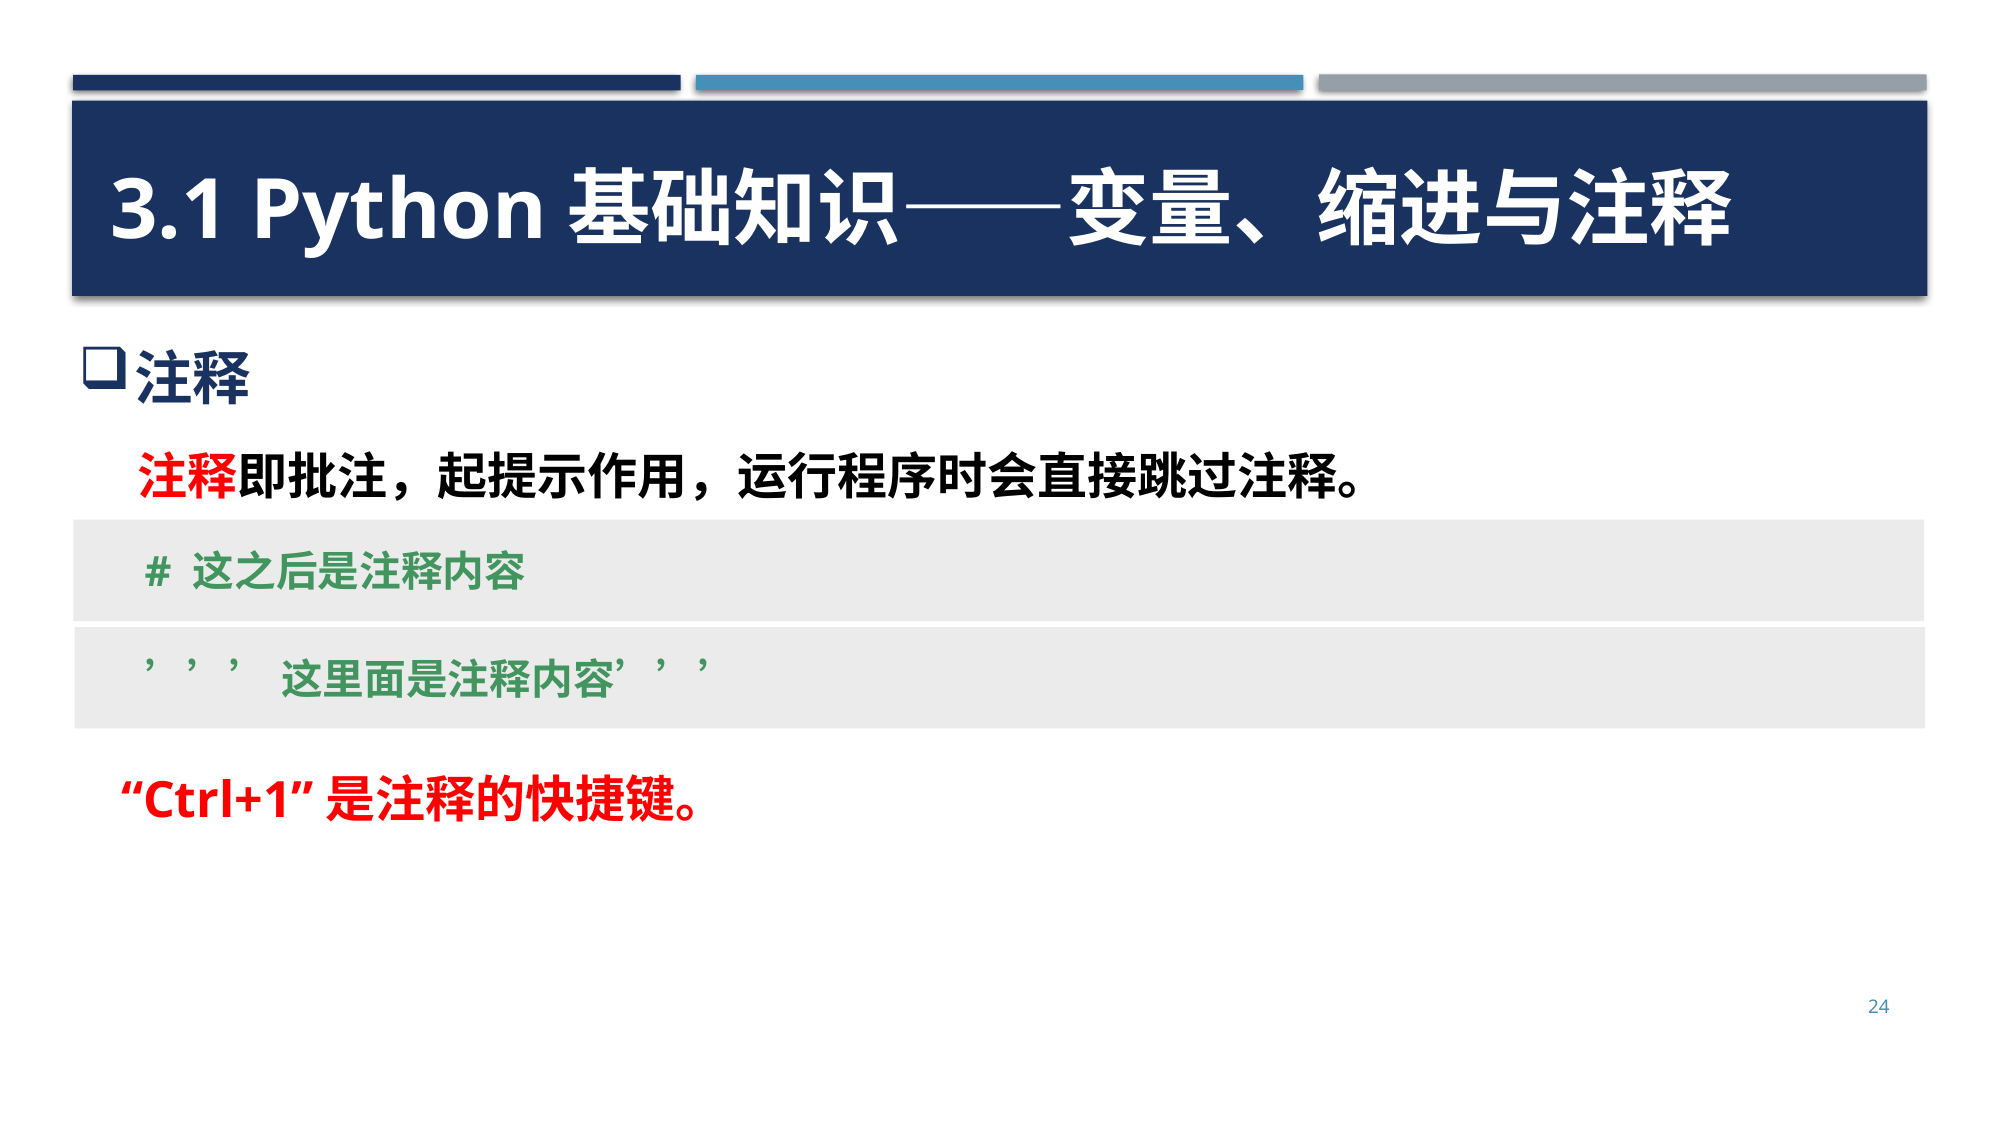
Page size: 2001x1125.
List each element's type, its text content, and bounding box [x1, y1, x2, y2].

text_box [74, 626, 1926, 729]
text_box 注释 [63, 298, 1925, 419]
slide_number 24 [1732, 977, 1905, 1037]
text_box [72, 519, 1925, 622]
text_box “Ctrl+1”是注释的快捷键。 [106, 740, 1894, 835]
text_box 注释即批注，起提示作用，运行程序时会直接跳过注释。 [122, 407, 1910, 512]
text_box 3.1 Python基础知识——变量、缩进与注释 [95, 147, 2000, 263]
